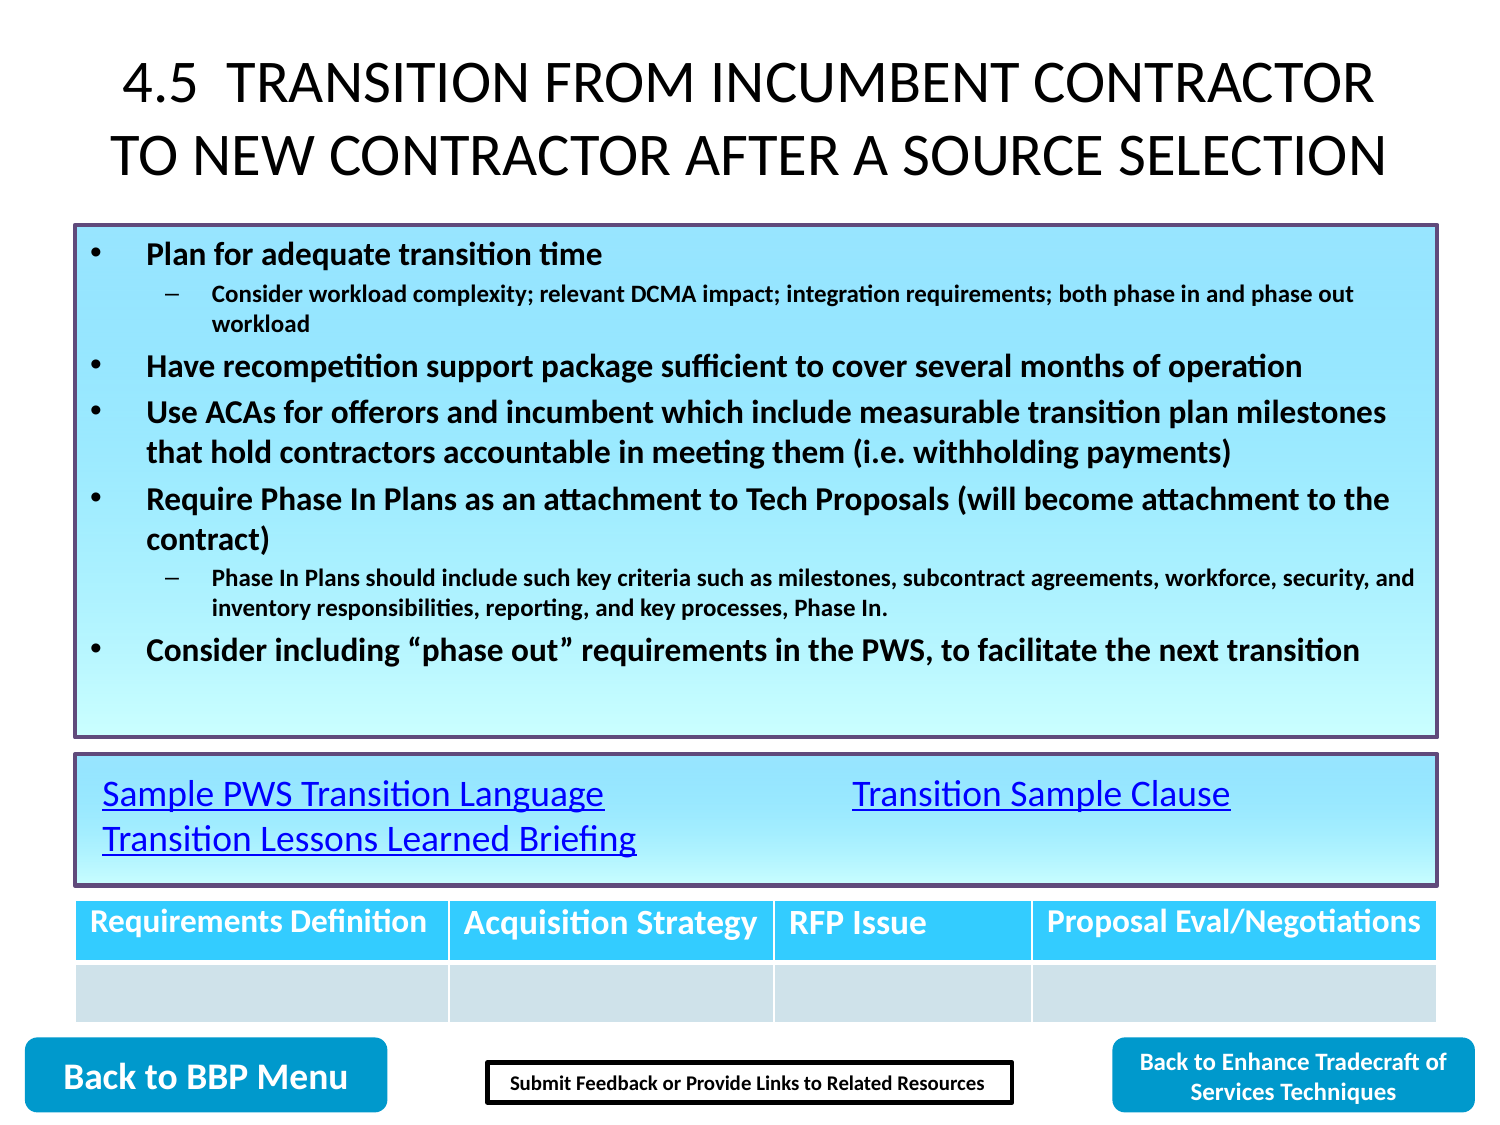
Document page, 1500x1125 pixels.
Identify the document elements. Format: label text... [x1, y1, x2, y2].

text_box Sample PWS Transition Language Transition Sample Clause Transition Lessons Learned Briefing [87, 761, 1425, 867]
list Plan for adequate transition time Consider workload complexity; relevant DCMA impact; integration requirements; both phase in and phase out workload Have recompetition support package sufficient to cover several months of operation Use ACAs for offerors and incumbent which include measurable transition plan milestones that hold contractors accountable in meeting them (i.e. withholding payments) Require Phase In Plans as an attachment to Tech Proposals (will become attachment to the contract) Phase In Plans should include such key criteria such as milestones, subcontract agreements, workforce, security, and inventory responsibilities, reporting, and key processes, Phase In. Consider including “phase out” requirements in the PWS, to facilitate the next transition [75, 224, 1438, 738]
title 4.5 Transition from Incumbent Contractor to New Contractor after a Source Selection [75, 24, 1425, 205]
